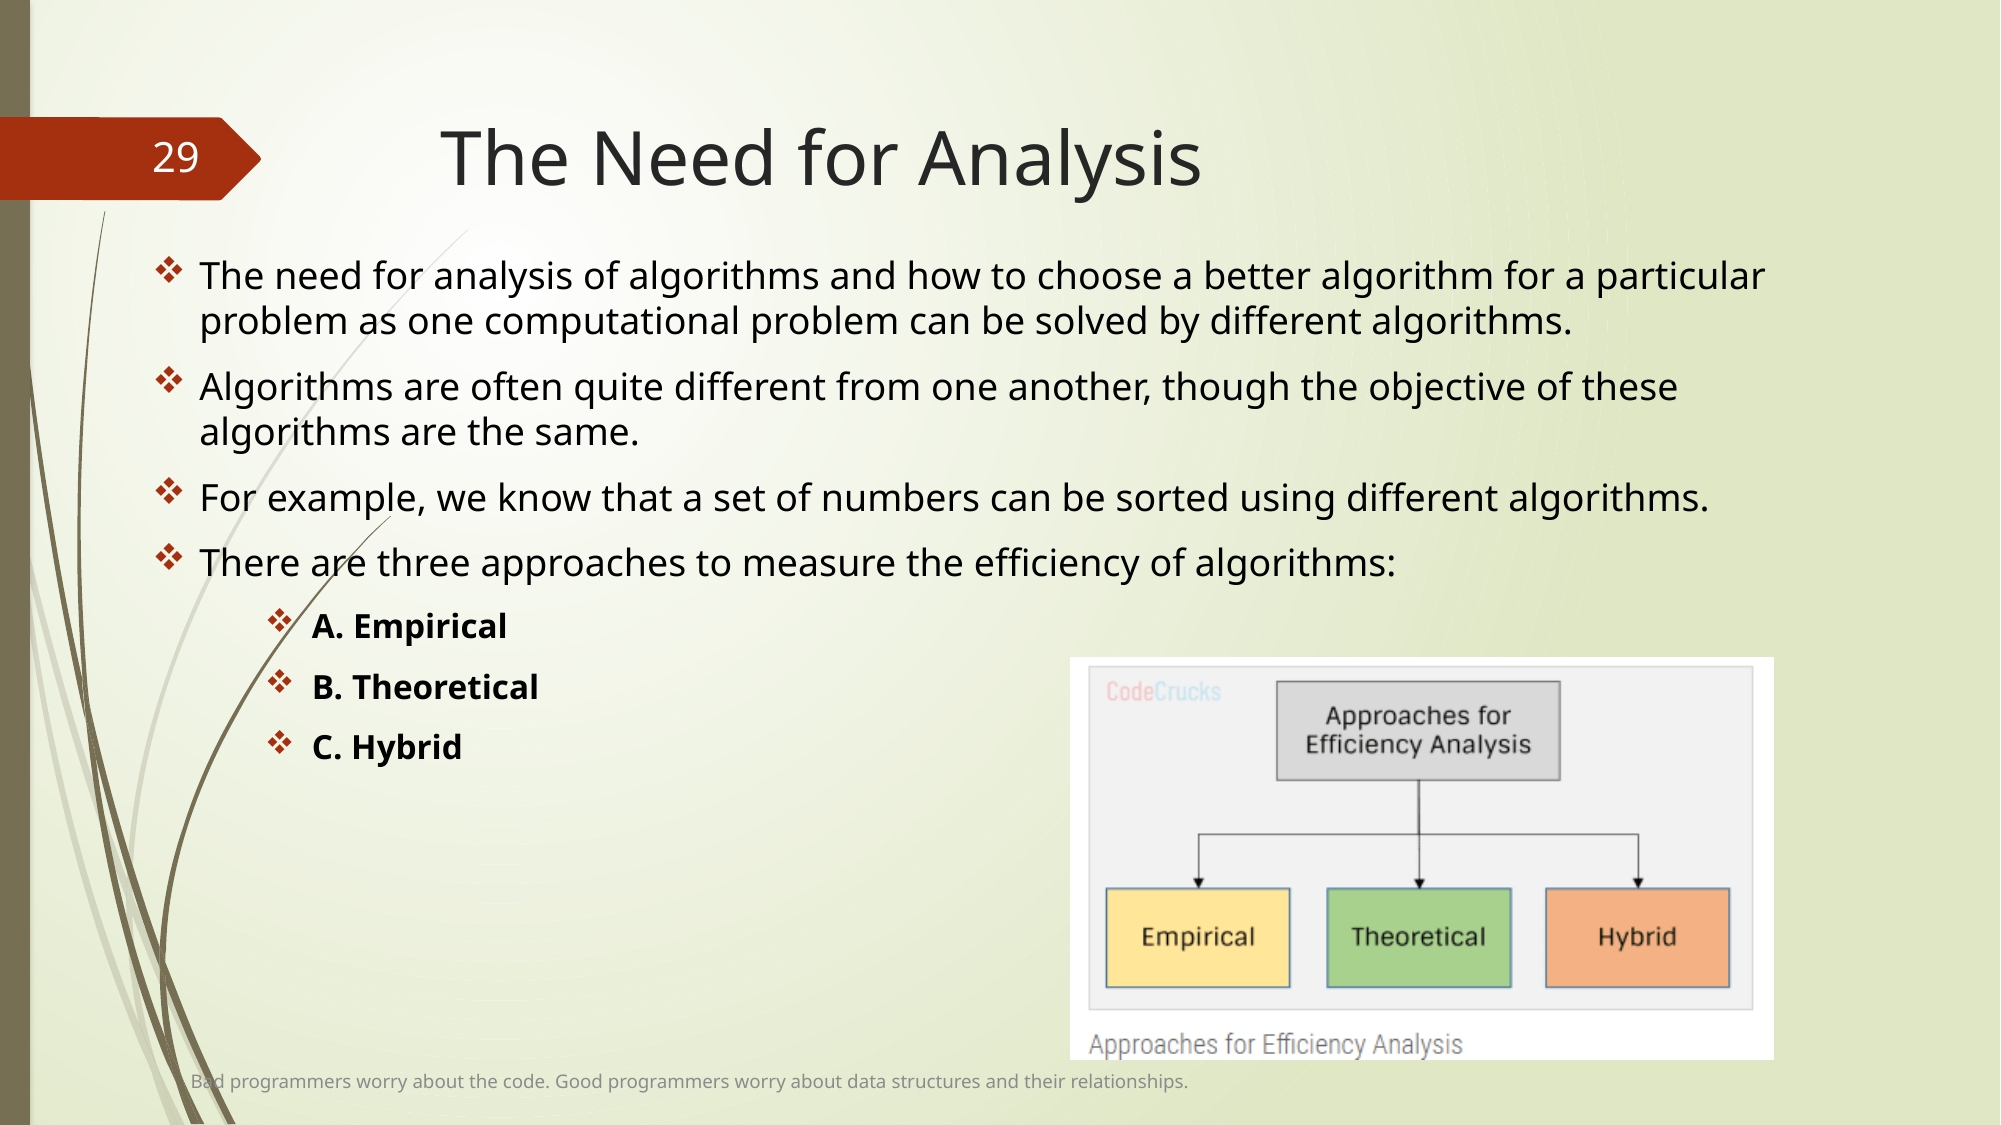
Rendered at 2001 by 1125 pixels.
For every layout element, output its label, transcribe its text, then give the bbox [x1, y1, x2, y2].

title The Need for Analysis [425, 102, 1888, 244]
footer Bad programmers worry about the code. Good programmers worry about data structures and their relationships. [175, 1051, 1610, 1111]
list The need for analysis of algorithms and how to choose a better algorithm for a particular problem as one computational problem can be solved by different algorithms. Algorithms are often quite different from one another, though the objective of these algorithms are the same. For example, we know that a set of numbers can be sorted using different algorithms. There are three approaches to measure the efficiency of algorithms: A. Empirical B. Theoretical C. Hybrid [137, 244, 1897, 1014]
picture [1070, 657, 1774, 1060]
slide_number 29 [87, 129, 216, 190]
